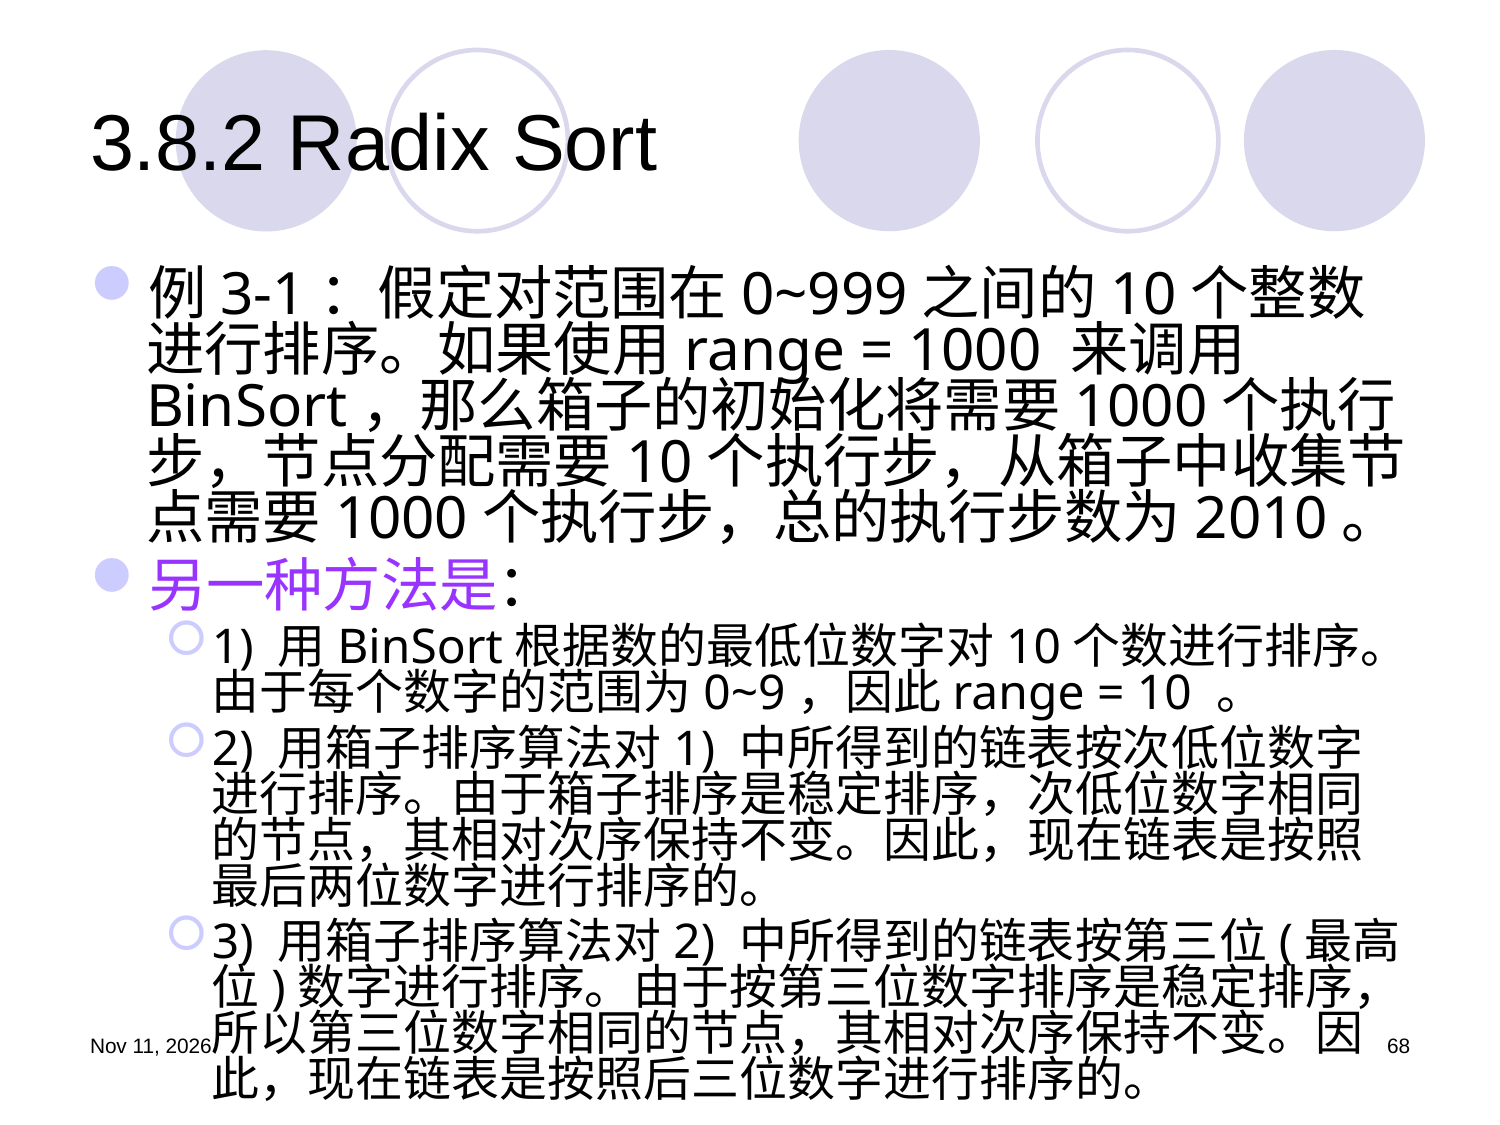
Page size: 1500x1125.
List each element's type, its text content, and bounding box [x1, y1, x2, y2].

title 3.8.2 Radix Sort [74, 44, 1426, 233]
slide_number 68 [1074, 1025, 1425, 1100]
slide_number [75, 1025, 425, 1100]
list 例3-1：假定对范围在0~999之间的10个整数进行排序。如果使用range = 1000 来调用BinSort，那么箱子的初始化将需要1000个执行步，节点分配需要10个执行步，从箱子中收集节点需要1000个执行步，总的执行步数为2010。 另一种方法是： 1) 用BinSort根据数的最低位数字对10个数进行排序。由于每个数字的范围为0~9，因此range = 10 。 2) 用箱子排序算法对1) 中所得到的链表按次低位数字进行排序。由于箱子排序是稳定排序，次低位数字相同的节点，其相对次序保持不变。因此，现在链表是按照最后两位数字进行排序的。 3) 用箱子排序算法对2) 中所得到的链表按第三位(最高位)数字进行排序。由于按第三位数字排序是稳定排序，所以第三位数字相同的节点，其相对次序保持不变。因此，现在链表是按照后三位数字进行排序的。 [74, 262, 1426, 1006]
